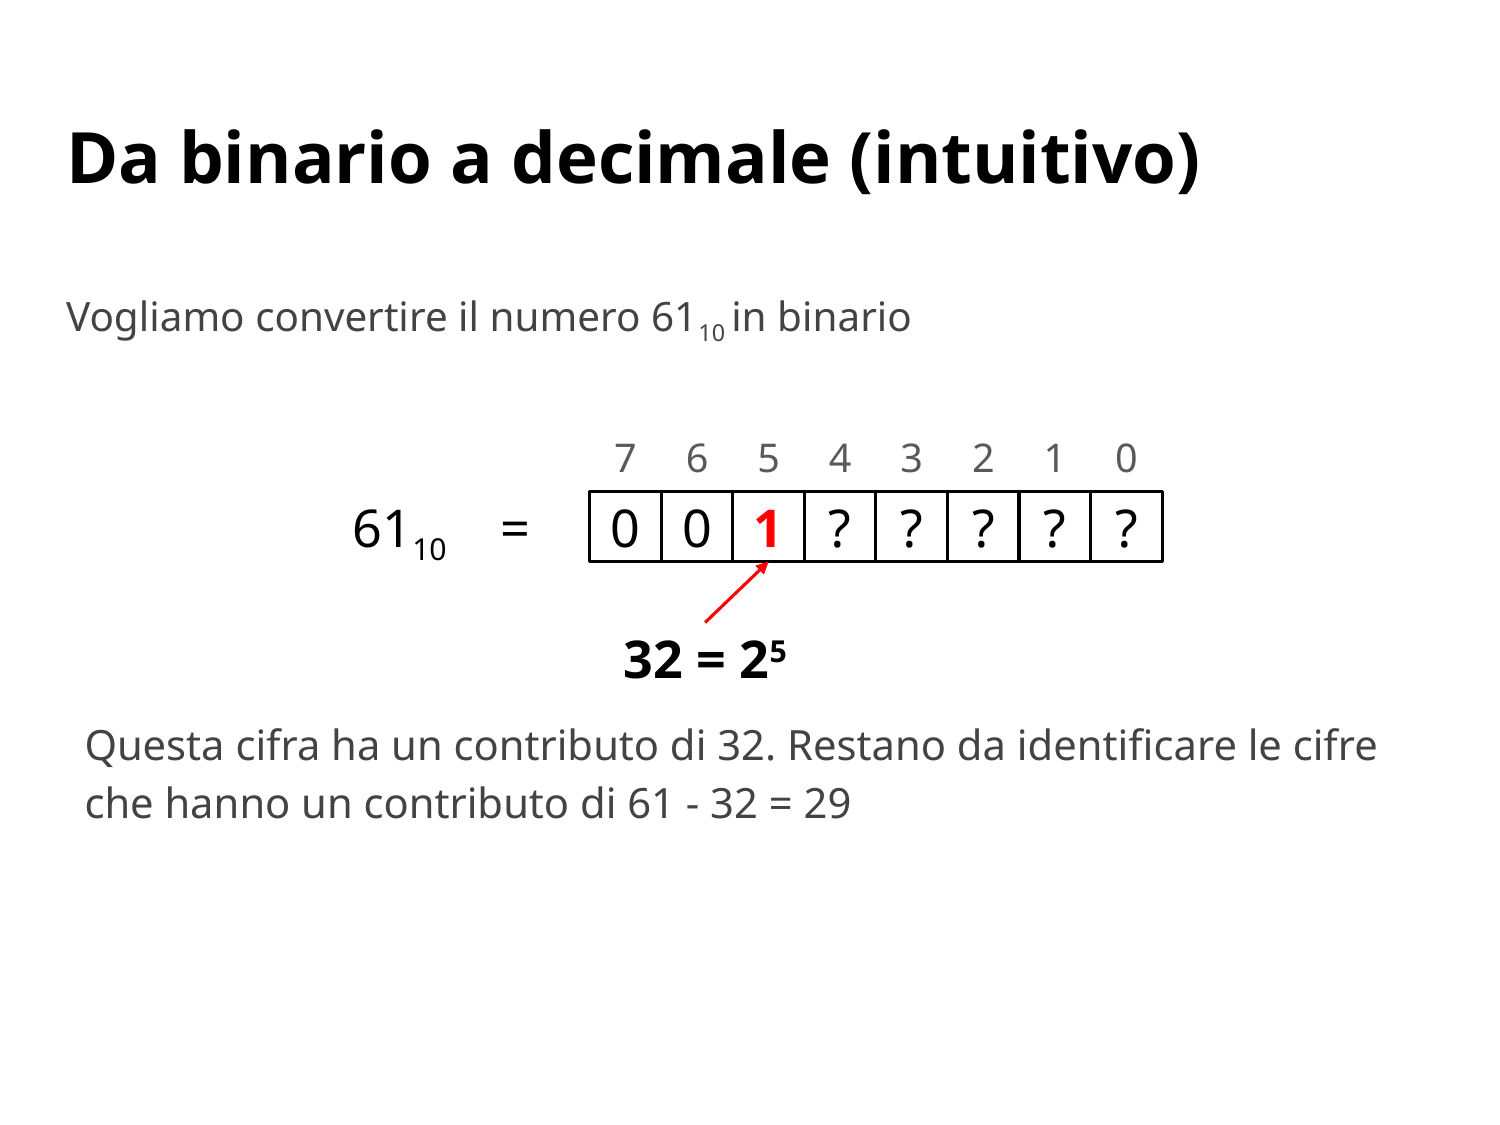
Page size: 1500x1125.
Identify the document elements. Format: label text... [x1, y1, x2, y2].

text_box 0 [590, 492, 661, 562]
text_box 32 = 25 [579, 622, 832, 693]
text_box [704, 561, 769, 623]
text_box 6 [661, 422, 732, 492]
text_box 2 [947, 422, 1018, 492]
text_box ? [804, 492, 875, 562]
title Da binario a decimale (intuitivo) [51, 97, 1449, 223]
text_box ? [947, 492, 1018, 562]
text_box 0 [661, 492, 732, 562]
text_box 3 [875, 422, 947, 492]
text_box Vogliamo convertire il numero 6110 in binario [51, 267, 1449, 362]
text_box 7 [589, 422, 661, 492]
text_box 6110 = [337, 479, 590, 574]
text_box 1 [1018, 422, 1090, 492]
text_box 4 [804, 422, 875, 492]
text_box 5 [732, 422, 804, 492]
text_box Questa cifra ha un contributo di 32. Restano da identificare le cifre che hanno un contributo di 61 - 32 = 29 [69, 696, 1468, 898]
text_box ? [875, 492, 947, 562]
text_box ? [1018, 492, 1090, 562]
text_box ? [1090, 492, 1163, 562]
text_box 0 [1090, 422, 1163, 492]
text_box 1 [732, 492, 804, 562]
